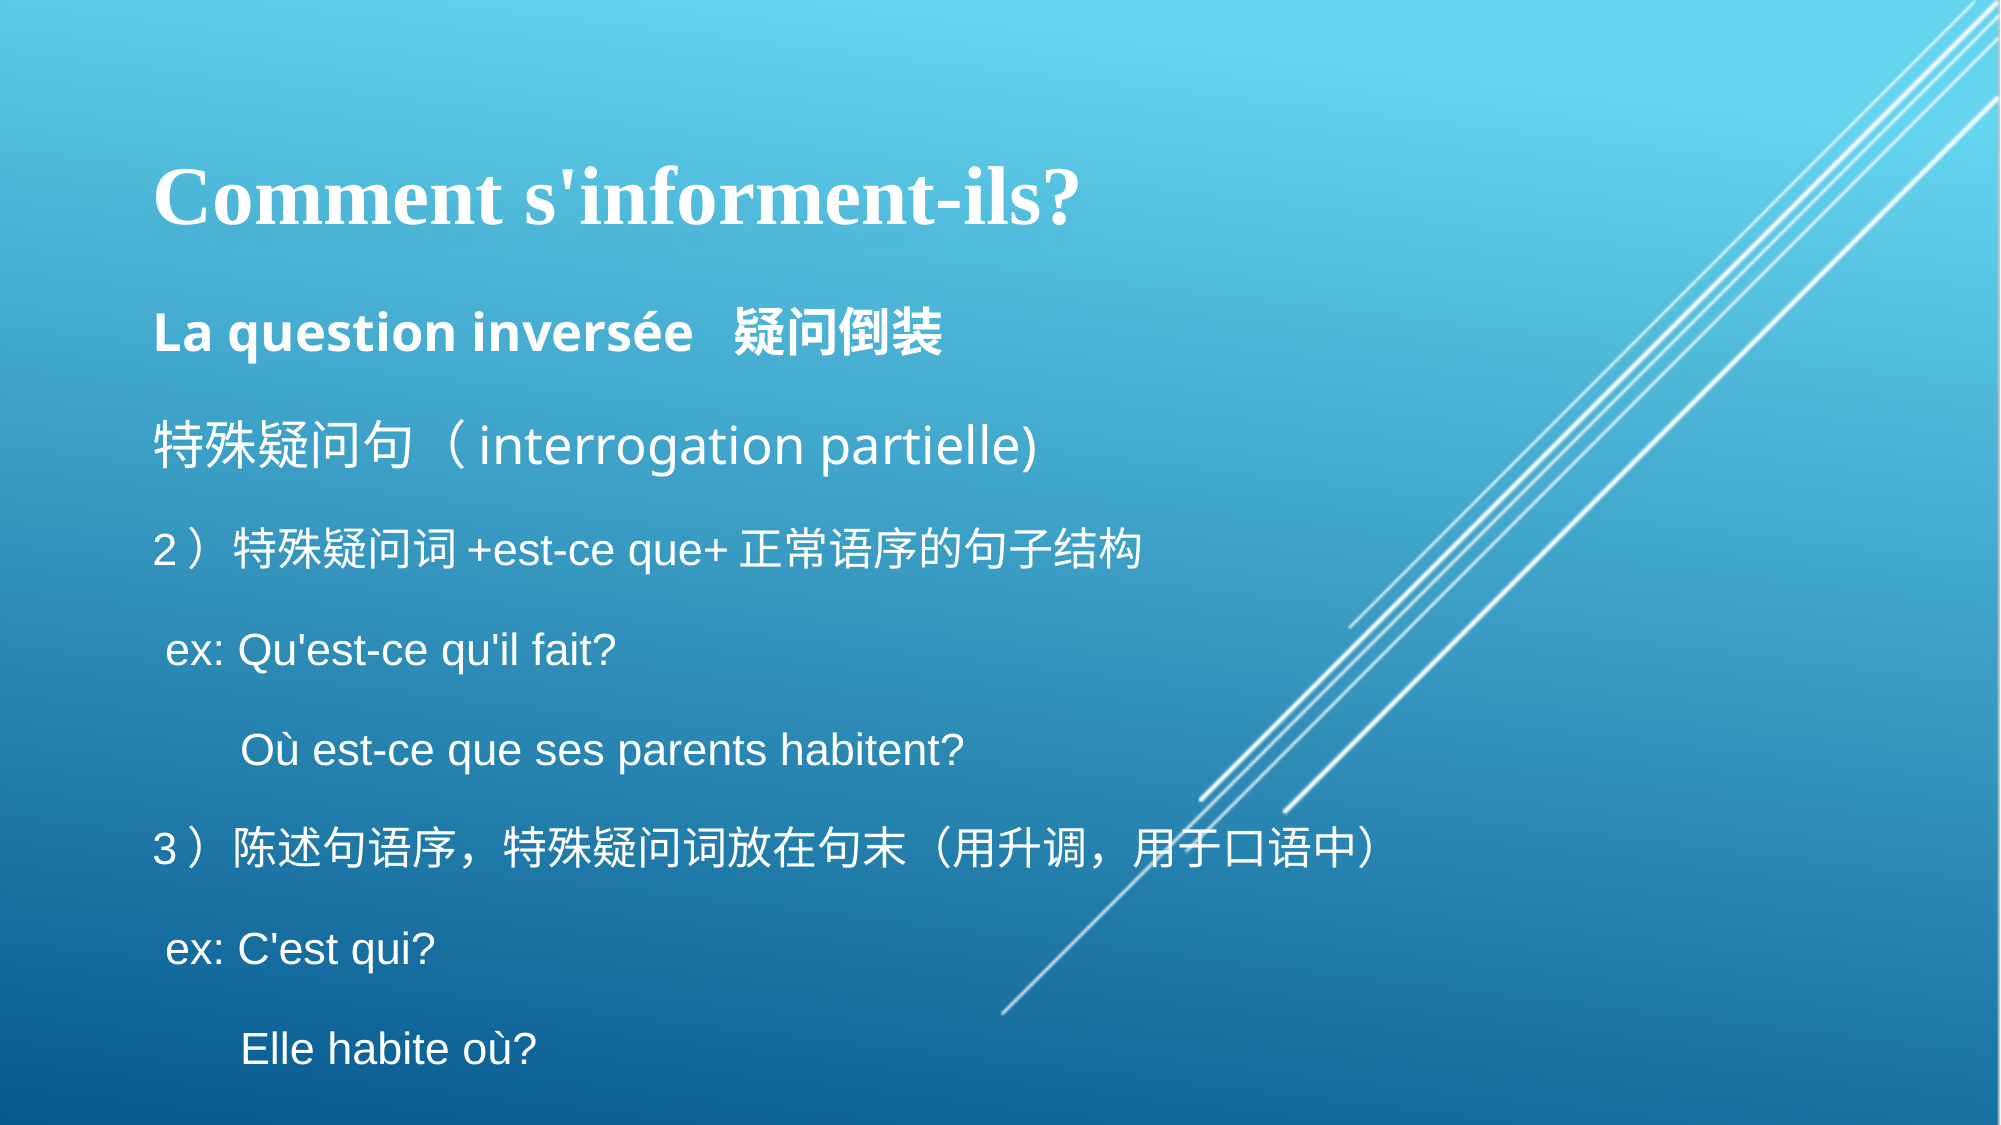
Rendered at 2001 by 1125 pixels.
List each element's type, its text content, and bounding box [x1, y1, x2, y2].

picture [0, 0, 2001, 1125]
title Comment s'informent-ils? [137, 32, 1863, 250]
list La question inversée 疑问倒装 特殊疑问句（interrogation partielle) 2）特殊疑问词+est-ce que+正常语序的句子结构 ex: Qu'est-ce qu'il fait? Où est-ce que ses parents habitent? 3）陈述句语序，特殊疑问词放在句末（用升调，用于口语中） ex: C'est qui? Elle habite où? [137, 279, 1863, 1085]
